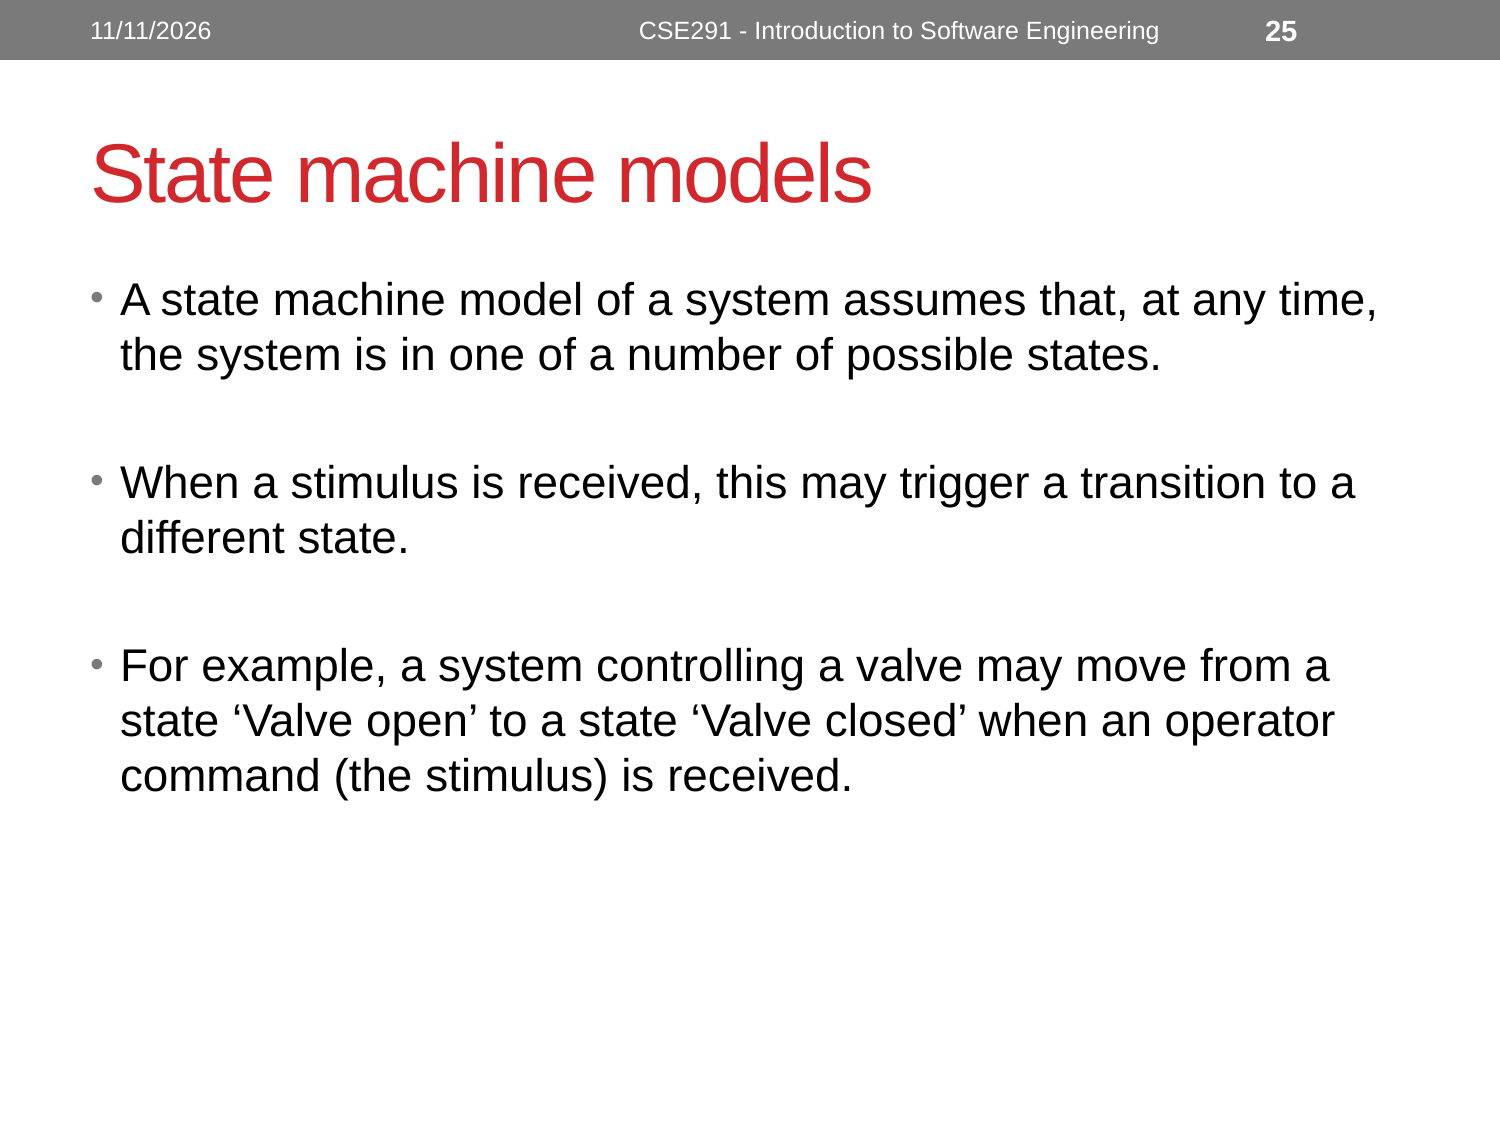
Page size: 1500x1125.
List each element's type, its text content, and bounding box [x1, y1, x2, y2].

list A state machine model of a system assumes that, at any time, the system is in one of a number of possible states. When a stimulus is received, this may trigger a transition to a different state. For example, a system controlling a valve may move from a state ‘Valve open’ to a state ‘Valve closed’ when an operator command (the stimulus) is received. [75, 262, 1425, 1063]
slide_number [75, 3, 550, 57]
footer CSE291 - Introduction to Software Engineering [562, 3, 1238, 57]
title State machine models [75, 87, 1425, 250]
slide_number 25 [1250, 3, 1425, 57]
